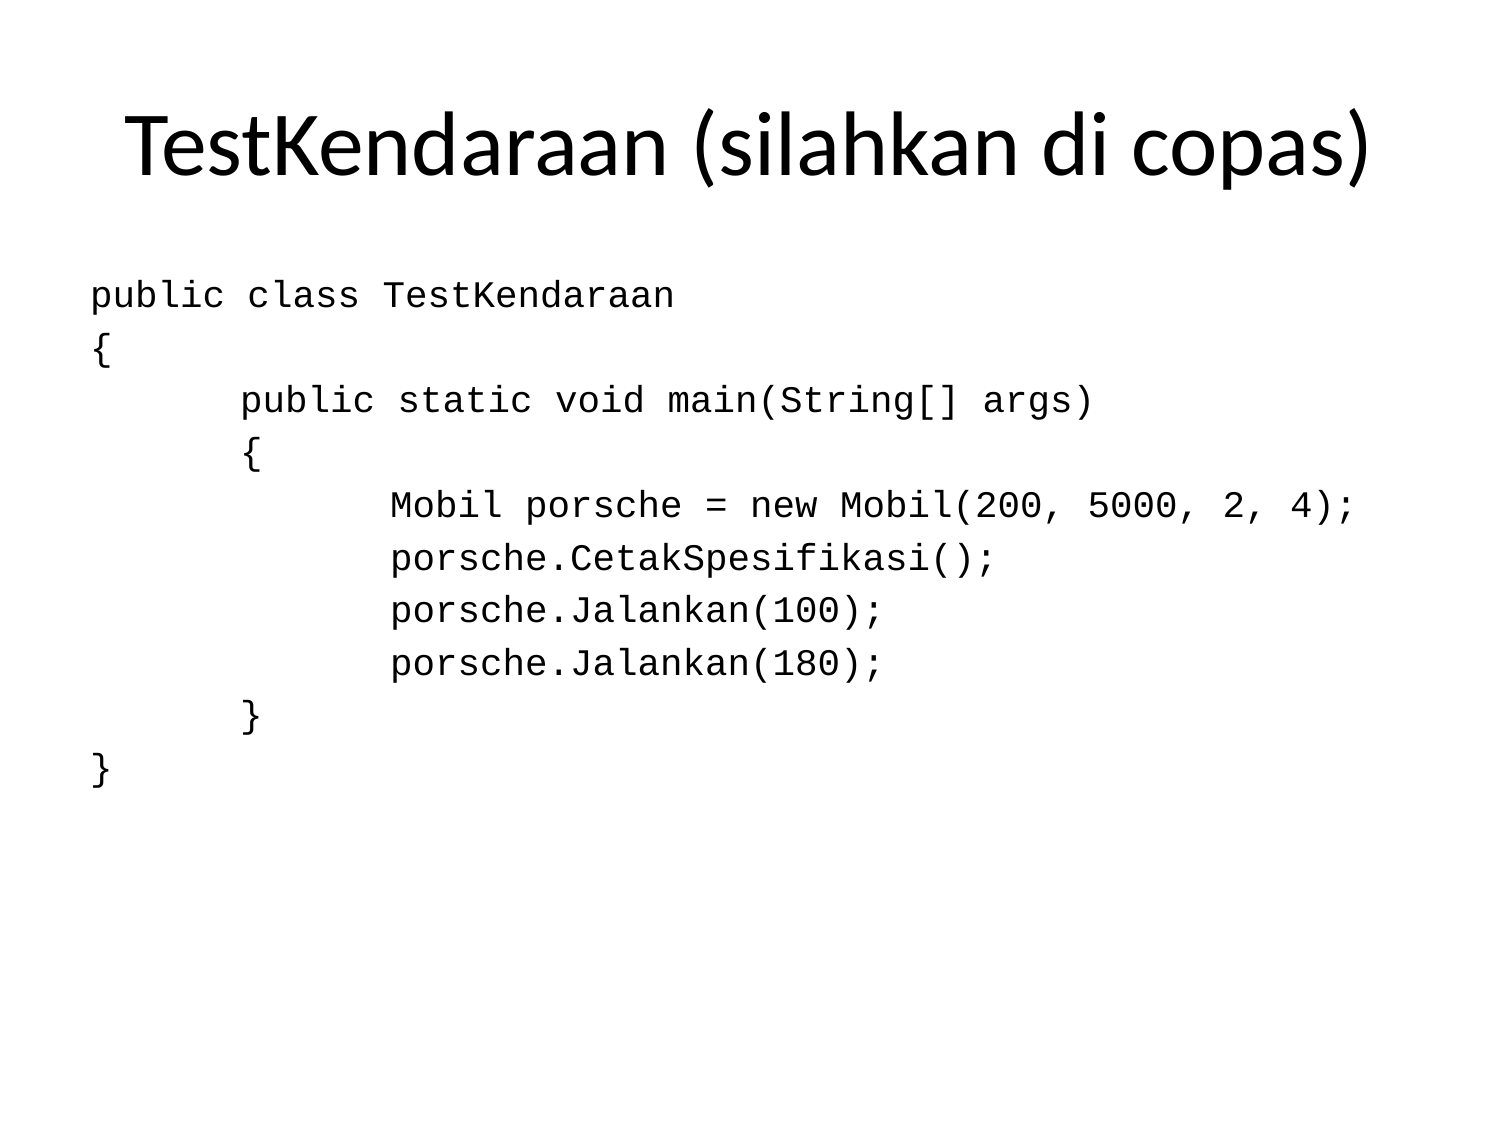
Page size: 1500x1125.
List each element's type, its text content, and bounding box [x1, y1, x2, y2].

list public class TestKendaraan { public static void main(String[] args) { Mobil porsche = new Mobil(200, 5000, 2, 4); porsche.CetakSpesifikasi(); porsche.Jalankan(100); porsche.Jalankan(180); } } [75, 262, 1425, 1005]
title TestKendaraan (silahkan di copas) [75, 45, 1425, 233]
